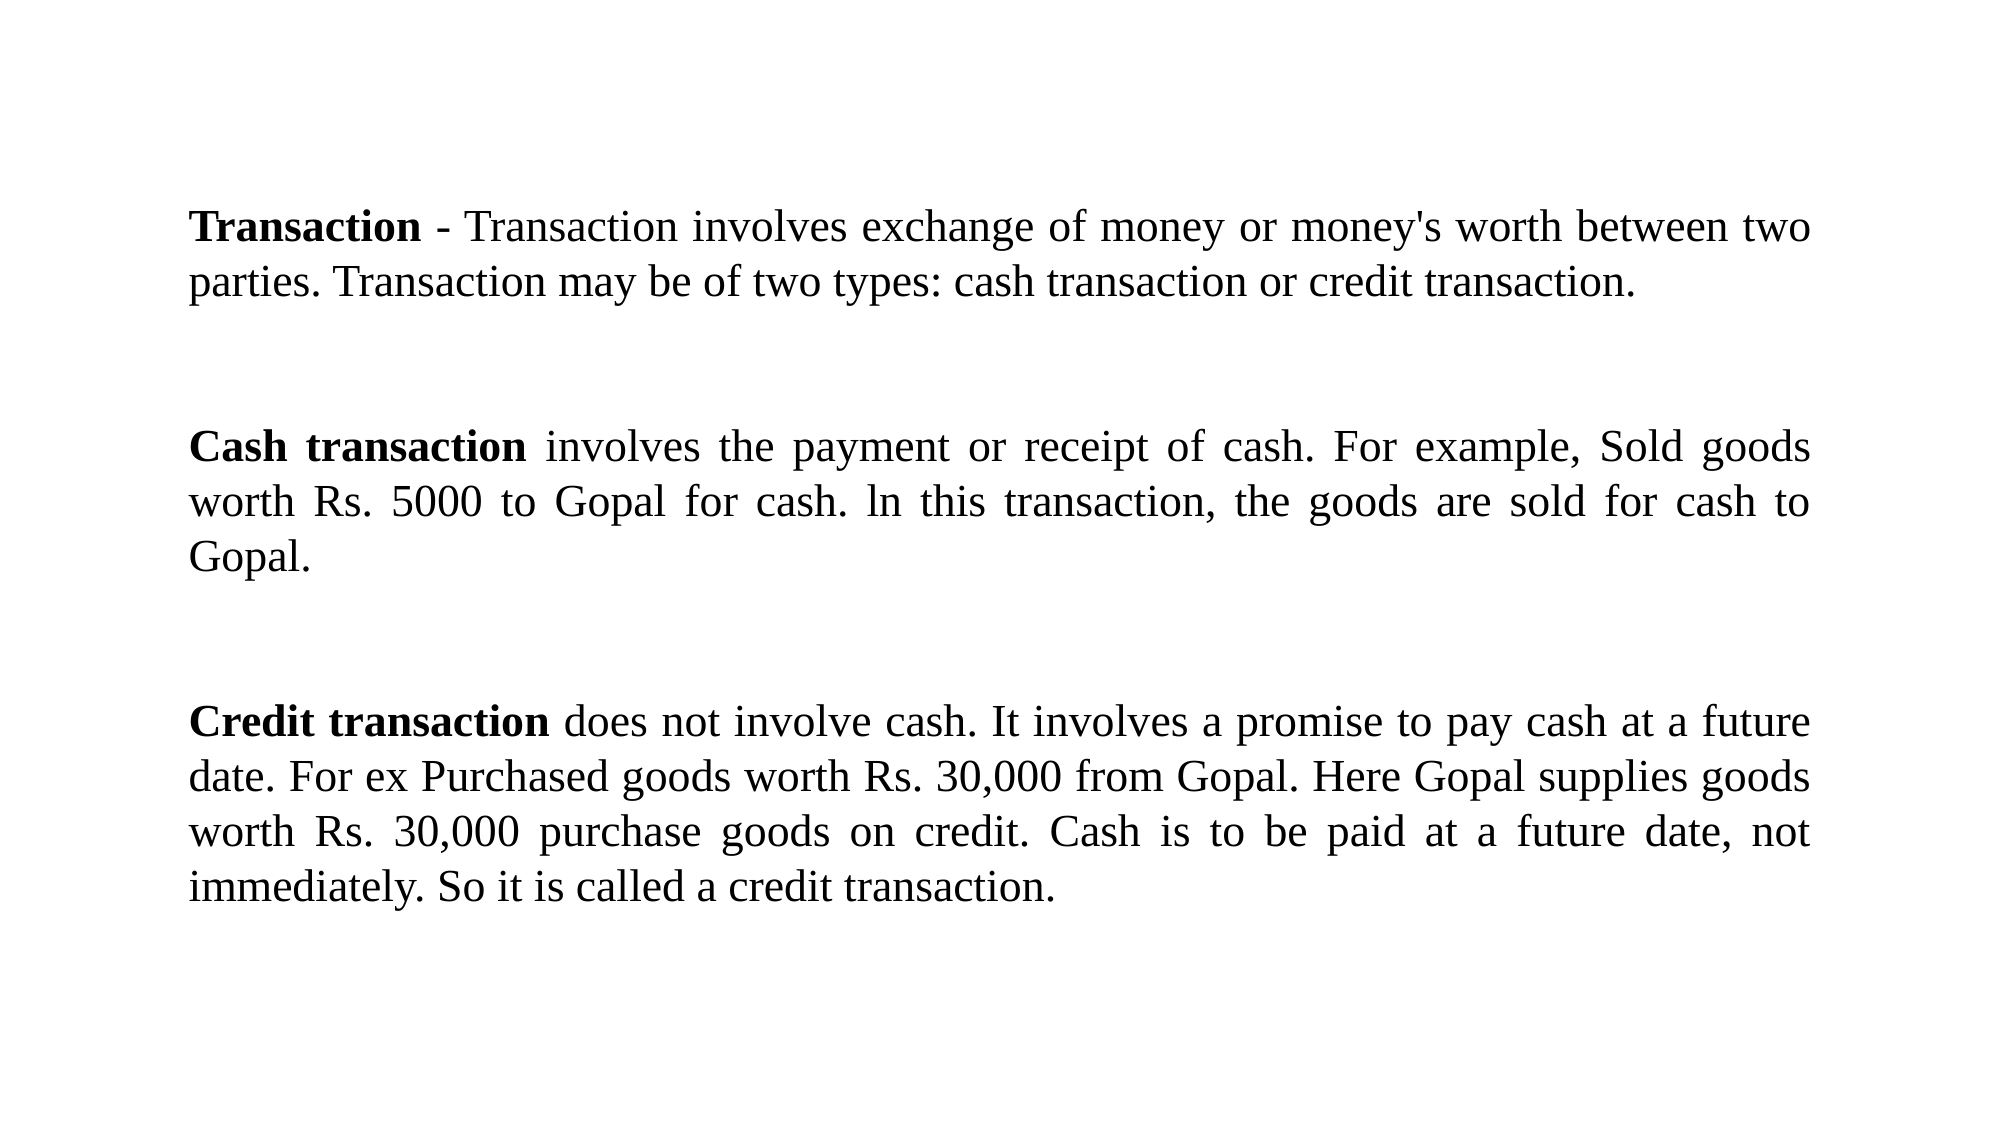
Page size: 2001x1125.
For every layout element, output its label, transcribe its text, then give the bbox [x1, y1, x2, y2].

text_box Transaction - Transaction involves exchange of money or money's worth between two parties. Transaction may be of two types: cash transaction or credit transaction. Cash transaction involves the payment or receipt of cash. For example, Sold goods worth Rs. 5000 to Gopal for cash. ln this transaction, the goods are sold for cash to Gopal. Credit transaction does not involve cash. It involves a promise to pay cash at a future date. For ex Purchased goods worth Rs. 30,000 from Gopal. Here Gopal supplies goods worth Rs. 30,000 purchase goods on credit. Cash is to be paid at a future date, not immediately. So it is called a credit transaction. [173, 188, 1827, 918]
